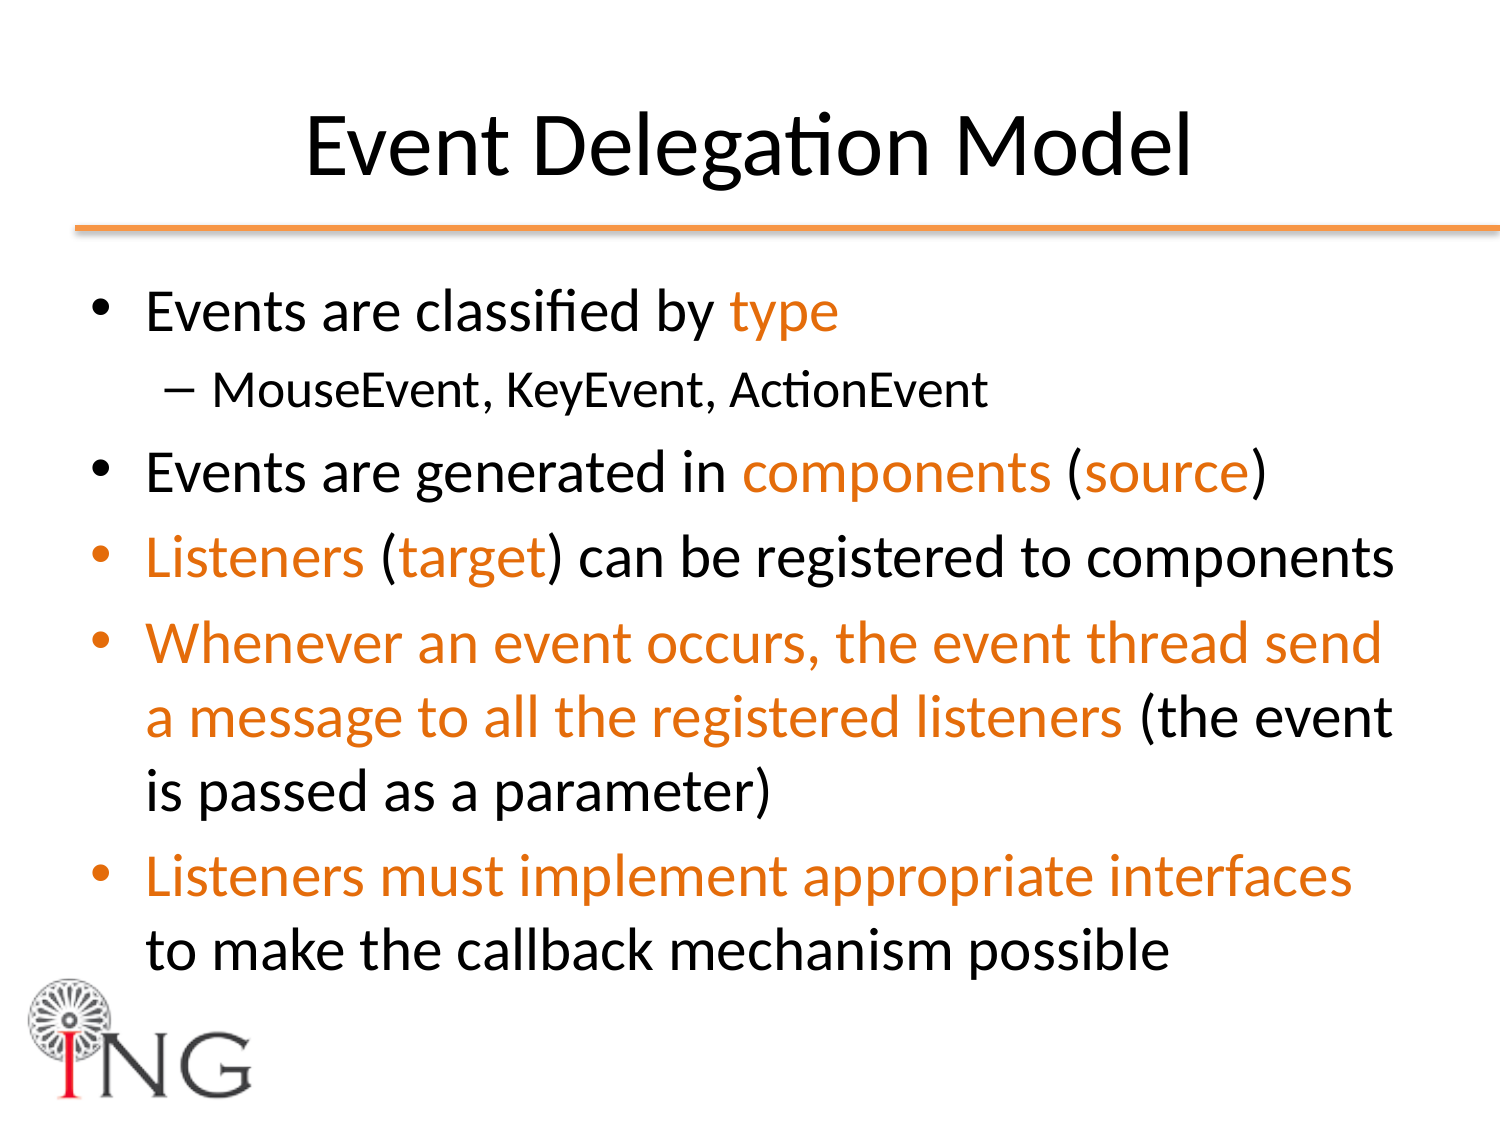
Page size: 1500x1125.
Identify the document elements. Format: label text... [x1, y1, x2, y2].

picture [3, 956, 281, 1125]
title Event Delegation Model [75, 45, 1425, 233]
list Events are classified by type MouseEvent, KeyEvent, ActionEvent Events are generated in components (source) Listeners (target) can be registered to components Whenever an event occurs, the event thread send a message to all the registered listeners (the event is passed as a parameter) Listeners must implement appropriate interfaces to make the callback mechanism possible [75, 262, 1425, 1005]
